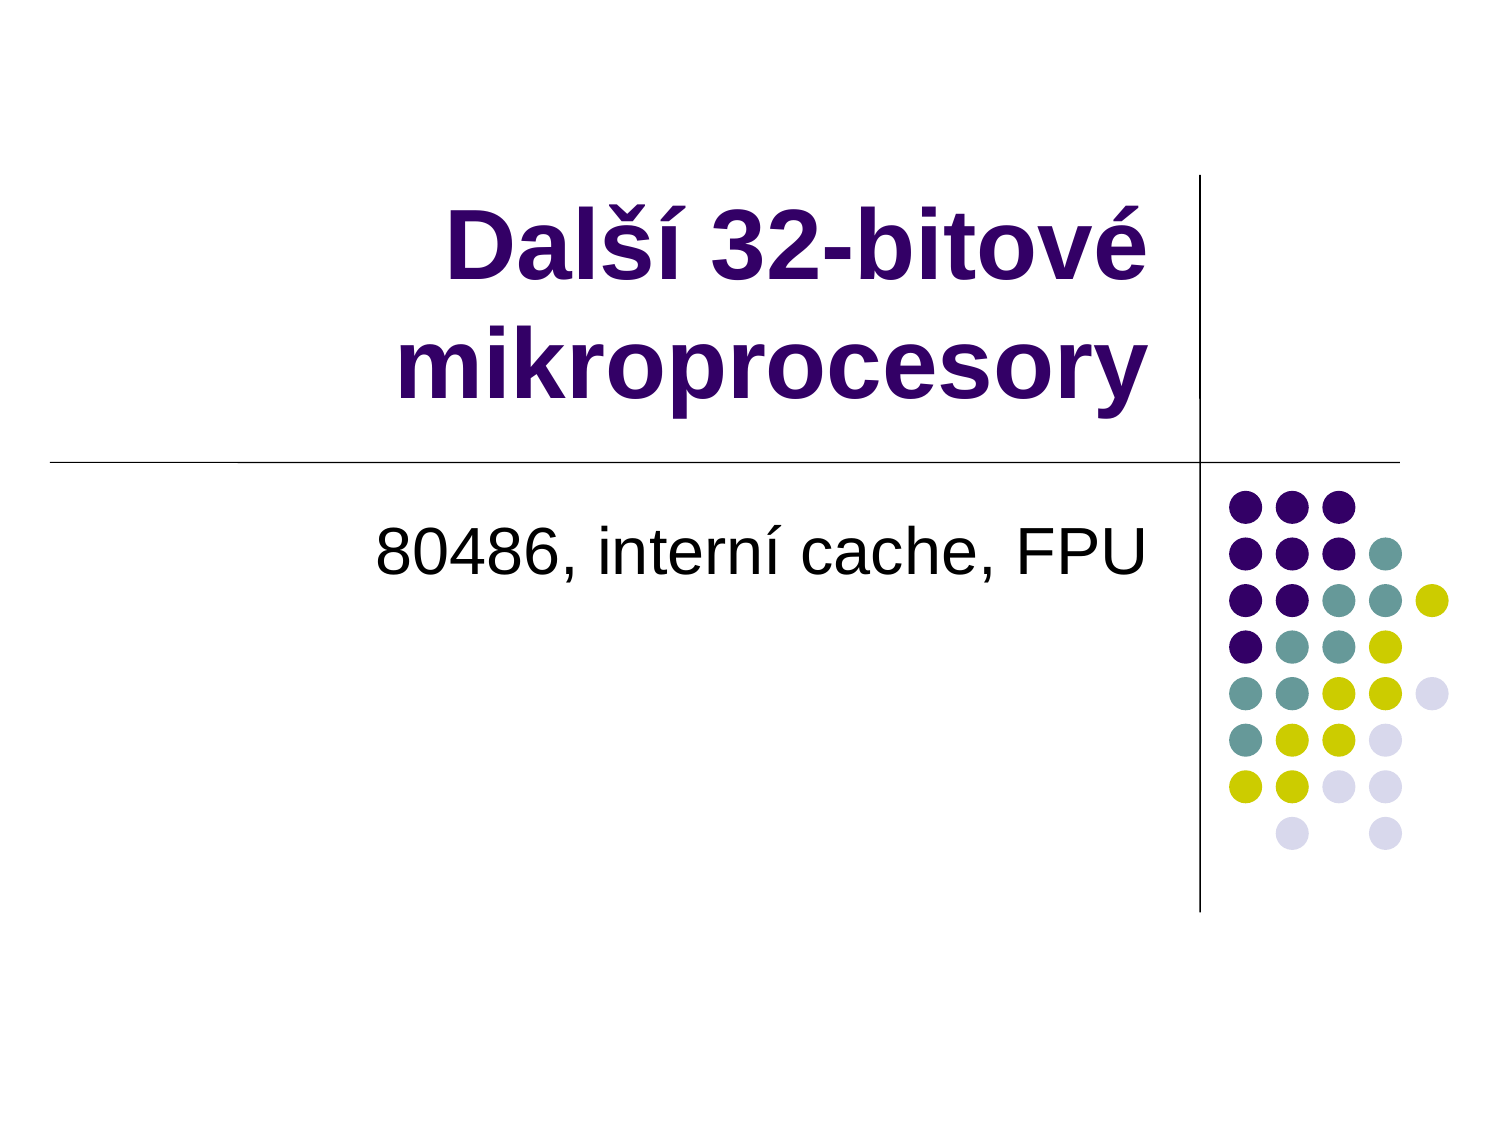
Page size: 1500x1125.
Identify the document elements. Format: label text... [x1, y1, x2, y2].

subtitle 80486, interní cache, FPU [139, 500, 1165, 888]
title Další 32-bitové mikroprocesory [51, 76, 1165, 427]
